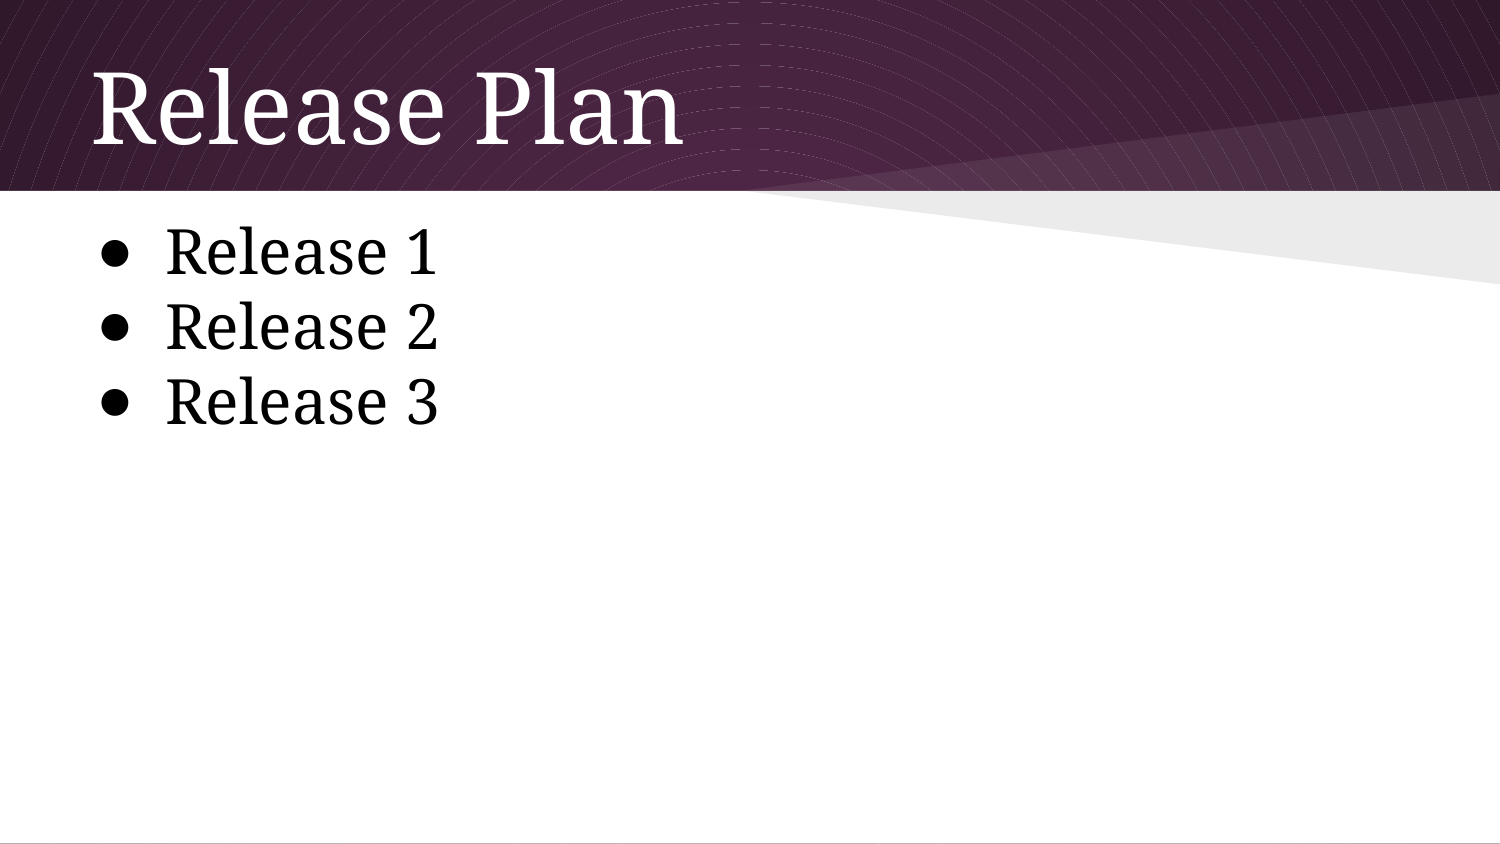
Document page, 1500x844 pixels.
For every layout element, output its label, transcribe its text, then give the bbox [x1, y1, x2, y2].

list Release 1 Release 2 Release 3 [75, 196, 1425, 808]
title Release Plan [75, 33, 1425, 175]
